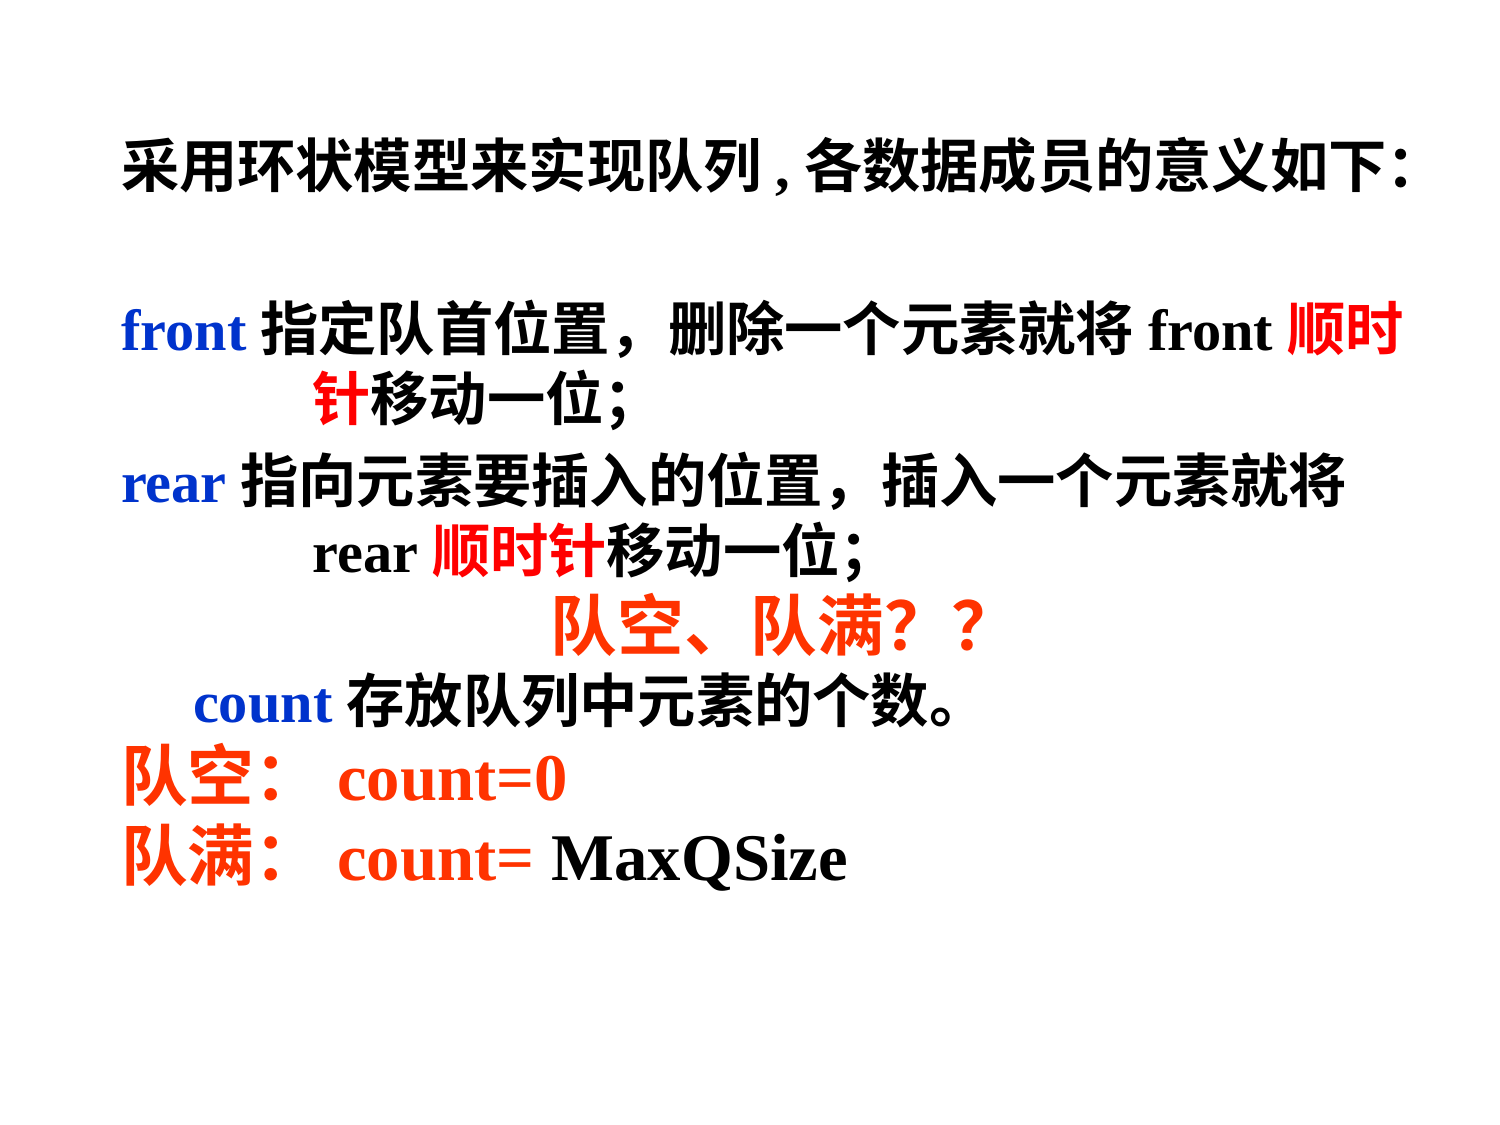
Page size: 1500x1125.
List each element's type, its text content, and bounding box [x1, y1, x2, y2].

text_box 采用环状模型来实现队列,各数据成员的意义如下： front指定队首位置，删除一个元素就将front顺时针移动一位； rear指向元素要插入的位置，插入一个元素就将rear顺时针移动一位； 队空、队满？？ count存放队列中元素的个数。 队空：count=0 队满：count= MaxQSize [62, 50, 1463, 1024]
